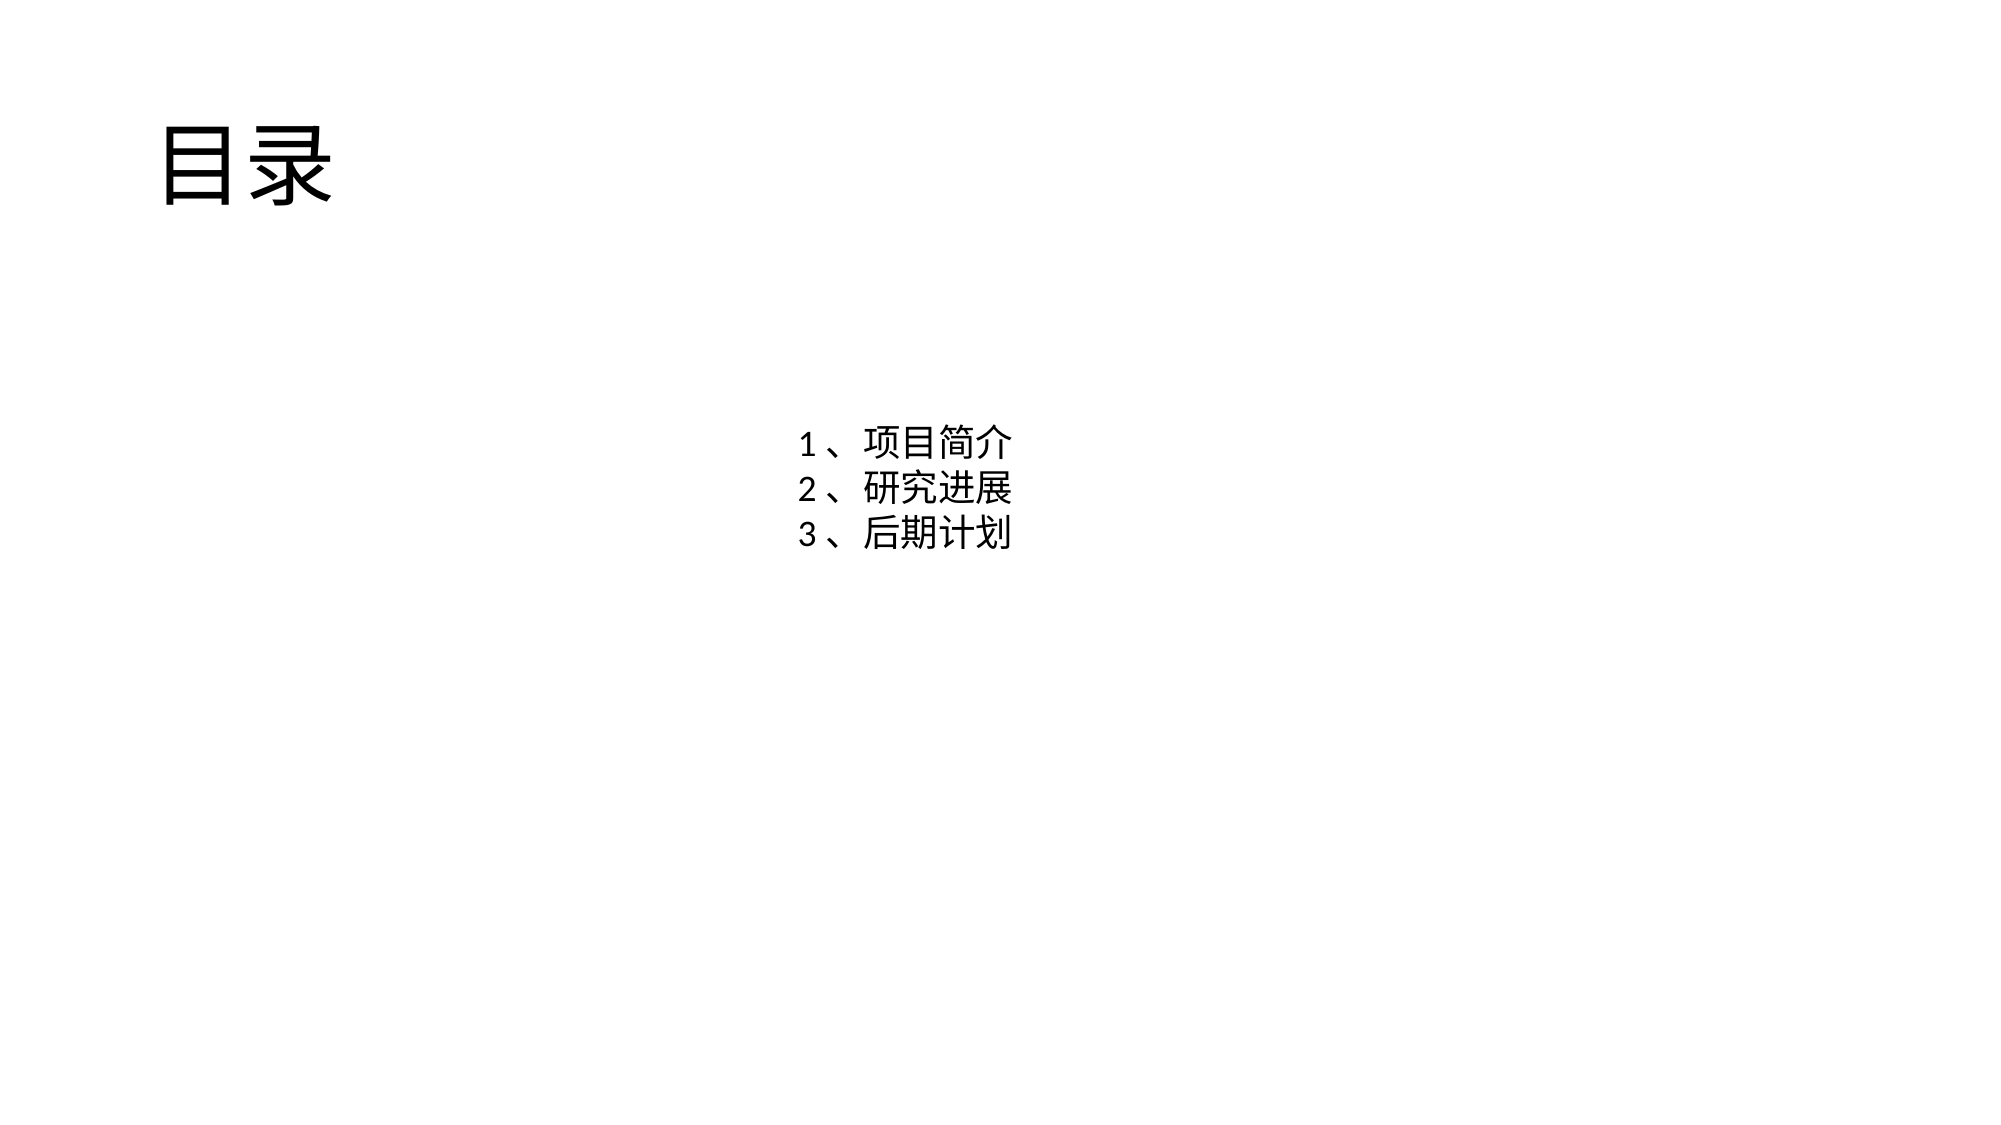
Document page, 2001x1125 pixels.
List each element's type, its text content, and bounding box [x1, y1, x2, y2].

text_box 1、项目简介 2、研究进展 3、后期计划 [782, 411, 1067, 561]
title 目录 [137, 59, 1863, 278]
